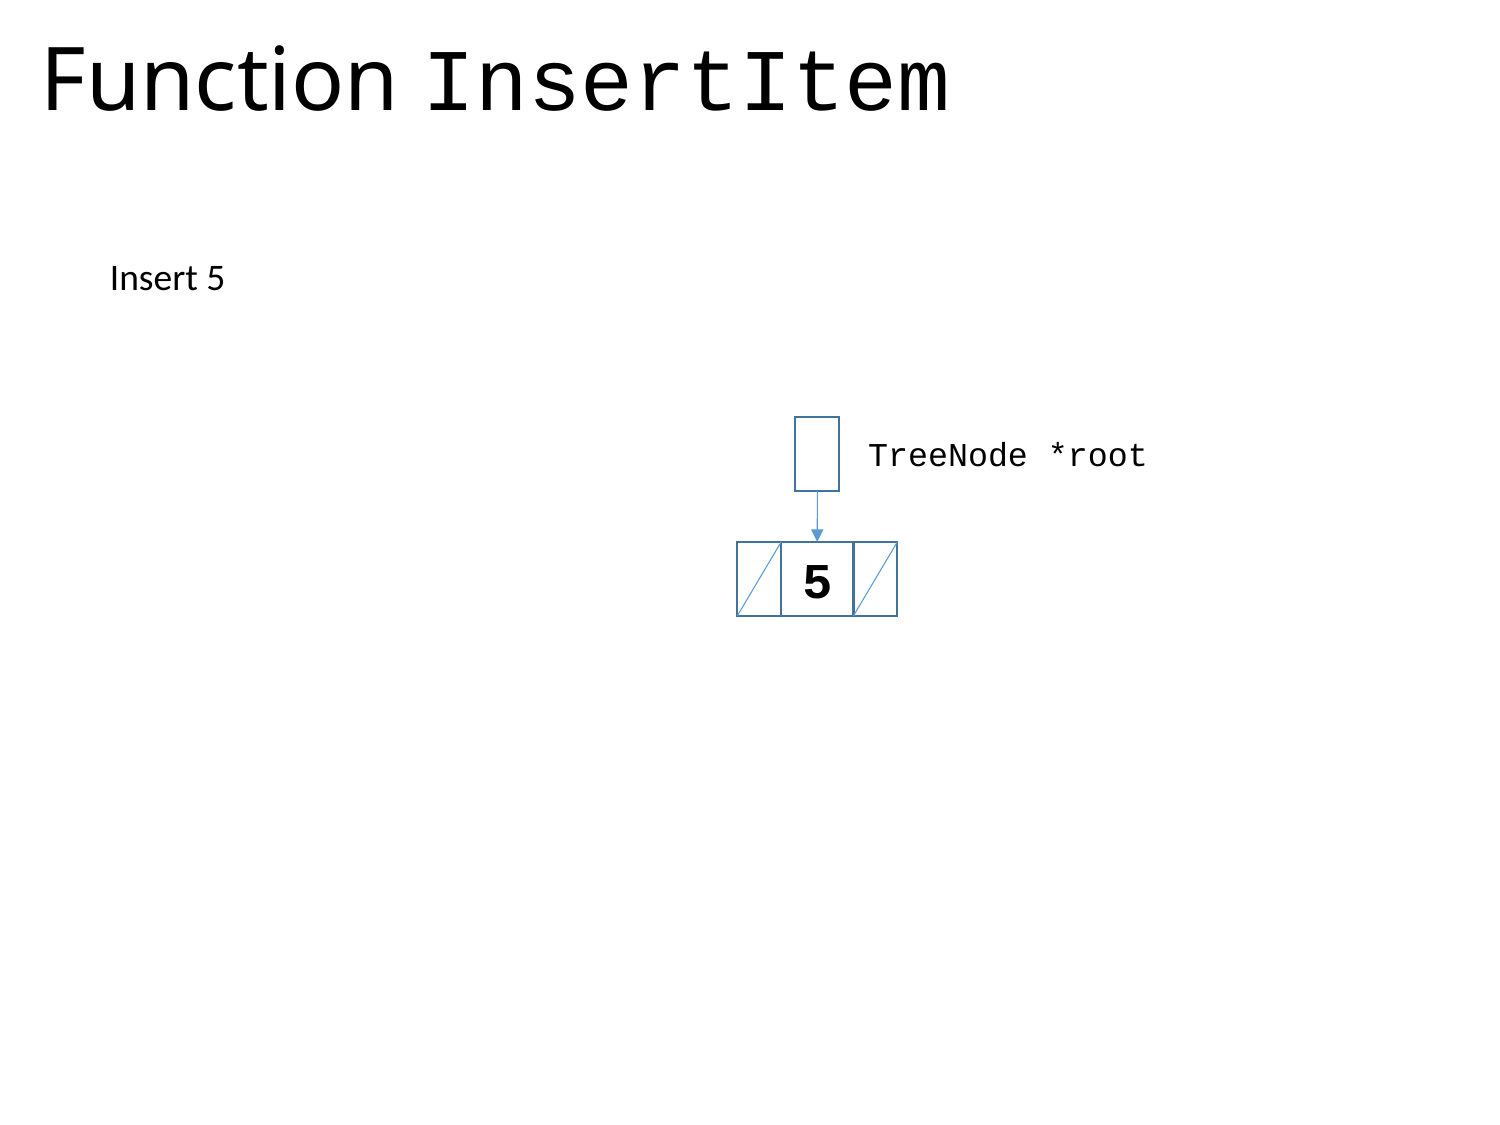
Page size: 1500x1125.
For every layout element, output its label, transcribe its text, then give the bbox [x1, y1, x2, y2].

text_box TreeNode *root [853, 425, 1172, 481]
text_box Insert 5 [95, 245, 463, 305]
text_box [737, 541, 782, 616]
text_box 5 [782, 541, 852, 617]
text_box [853, 541, 898, 616]
title Function InsertItem [25, 26, 1469, 138]
text_box [794, 416, 840, 492]
